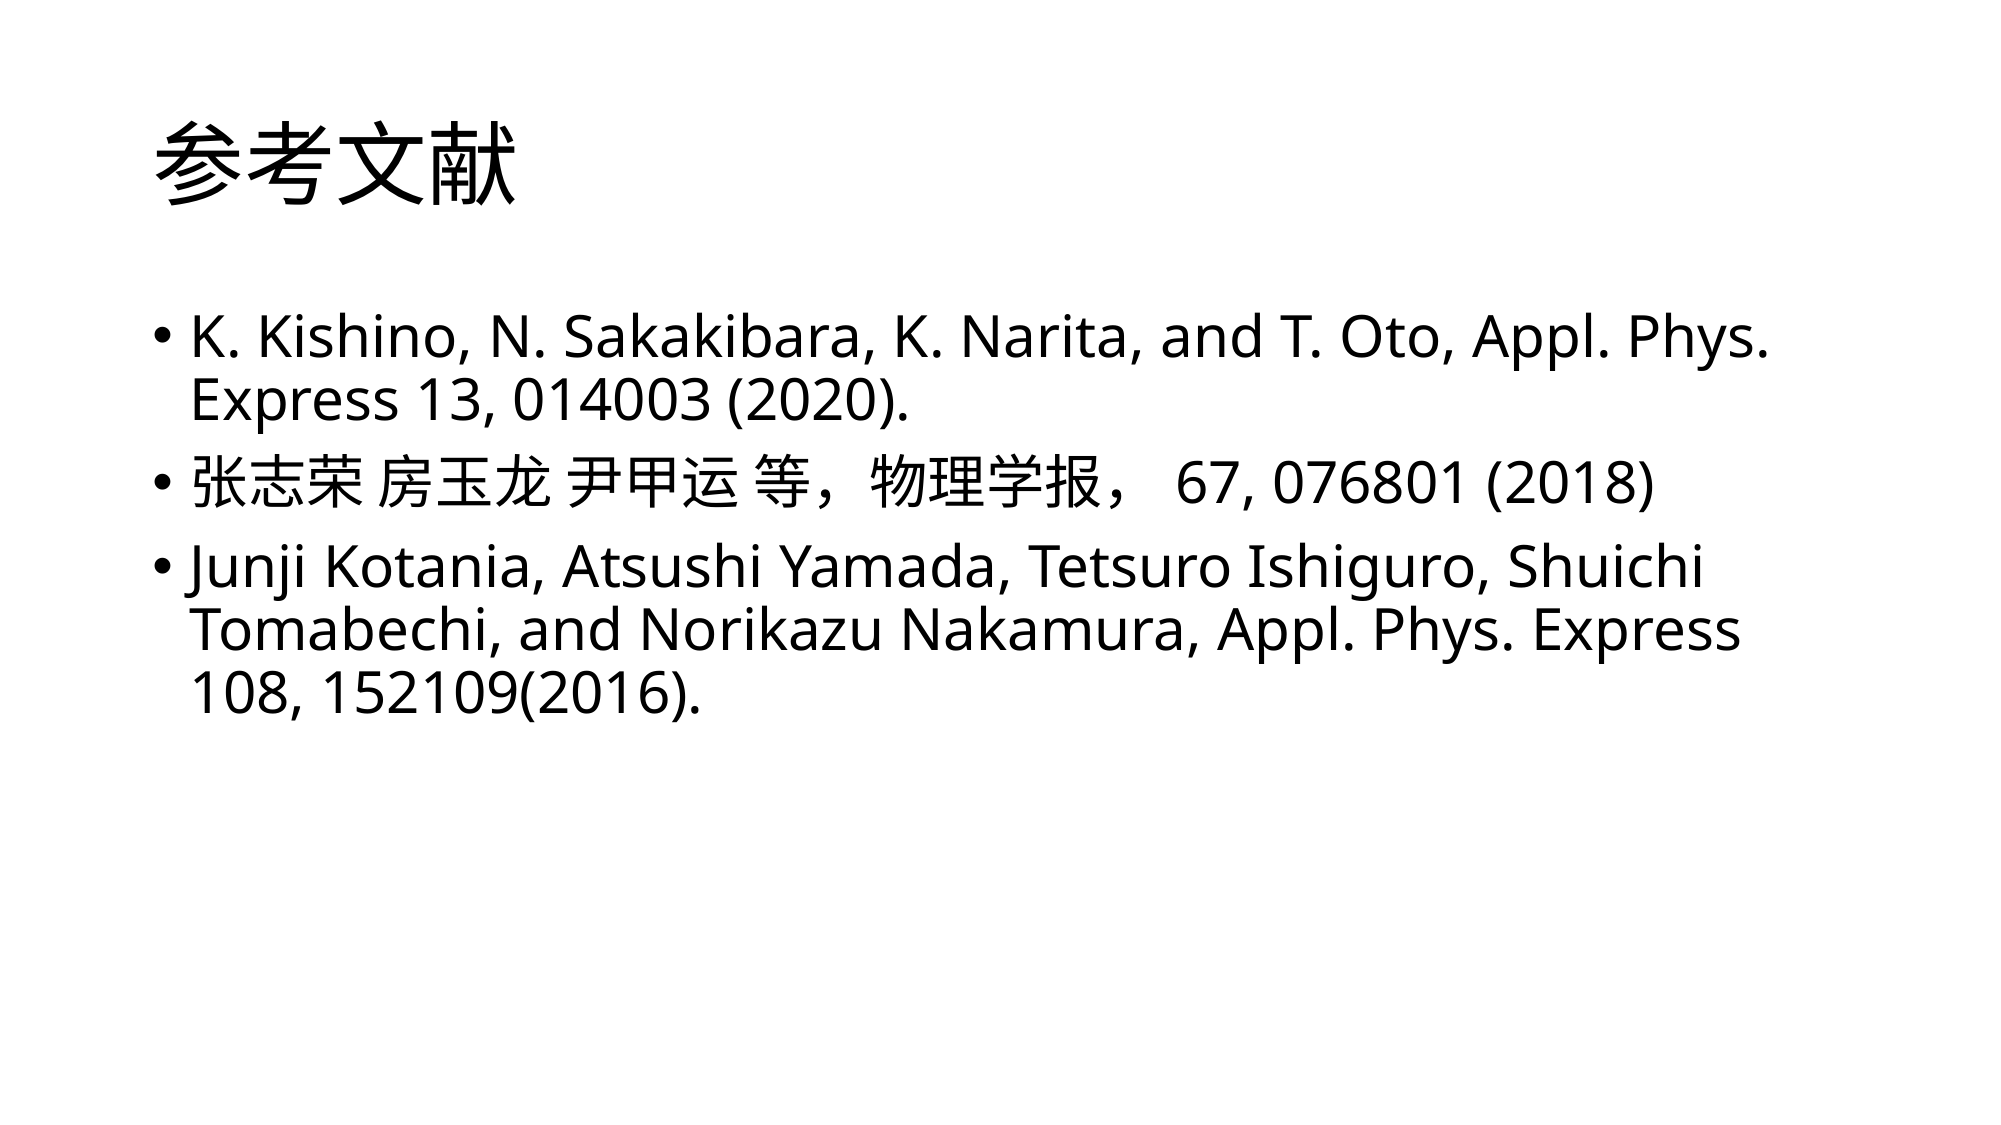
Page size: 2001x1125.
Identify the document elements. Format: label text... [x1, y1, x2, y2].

list K. Kishino, N. Sakakibara, K. Narita, and T. Oto, Appl. Phys. Express 13, 014003 (2020). 张志荣 房玉龙 尹甲运 等，物理学报，67, 076801 (2018) Junji Kotania, Atsushi Yamada, Tetsuro Ishiguro, Shuichi Tomabechi, and Norikazu Nakamura, Appl. Phys. Express 108, 152109(2016). [137, 299, 1863, 1014]
title 参考文献 [137, 59, 1863, 278]
